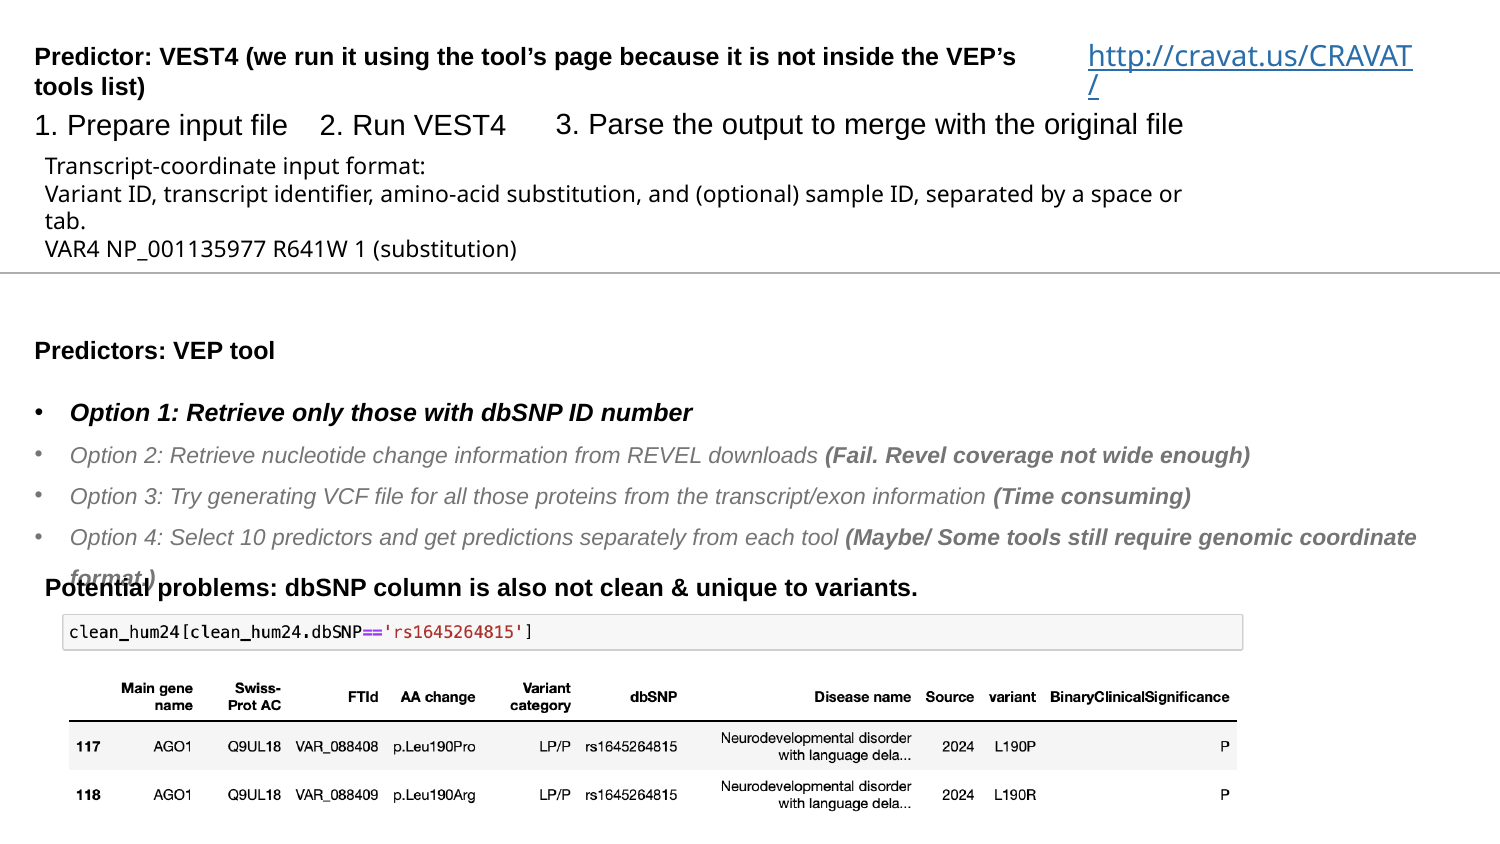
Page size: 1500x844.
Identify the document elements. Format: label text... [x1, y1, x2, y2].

text_box Transcript-coordinate input format: Variant ID, transcript identifier, amino-acid substitution, and (optional) sample ID, separated by a space or tab. VAR4 NP_001135977 R641W 1 (substitution) [33, 146, 1222, 268]
text_box Predictor: VEST4 (we run it using the tool’s page because it is not inside the VEP’s tools list) [23, 34, 1077, 106]
text_box Option 1: Retrieve only those with dbSNP ID number Option 2: Retrieve nucleotide change information from REVEL downloads (Fail. Revel coverage not wide enough) Option 3: Try generating VCF file for all those proteins from the transcript/exon information (Time consuming) Option 4: Select 10 predictors and get predictions separately from each tool (Maybe/ Some tools still require genomic coordinate format.) [23, 376, 1482, 597]
text_box http://cravat.us/CRAVAT/ [1076, 31, 1425, 83]
text_box 3. Parse the output to merge with the original file [544, 99, 1251, 146]
text_box Potential problems: dbSNP column is also not clean & unique to variants. [33, 566, 1025, 608]
text_box Predictors: VEP tool [23, 328, 371, 370]
picture [58, 606, 1251, 830]
text_box 1. Prepare input file [23, 100, 308, 147]
text_box 2. Run VEST4 [308, 100, 527, 146]
